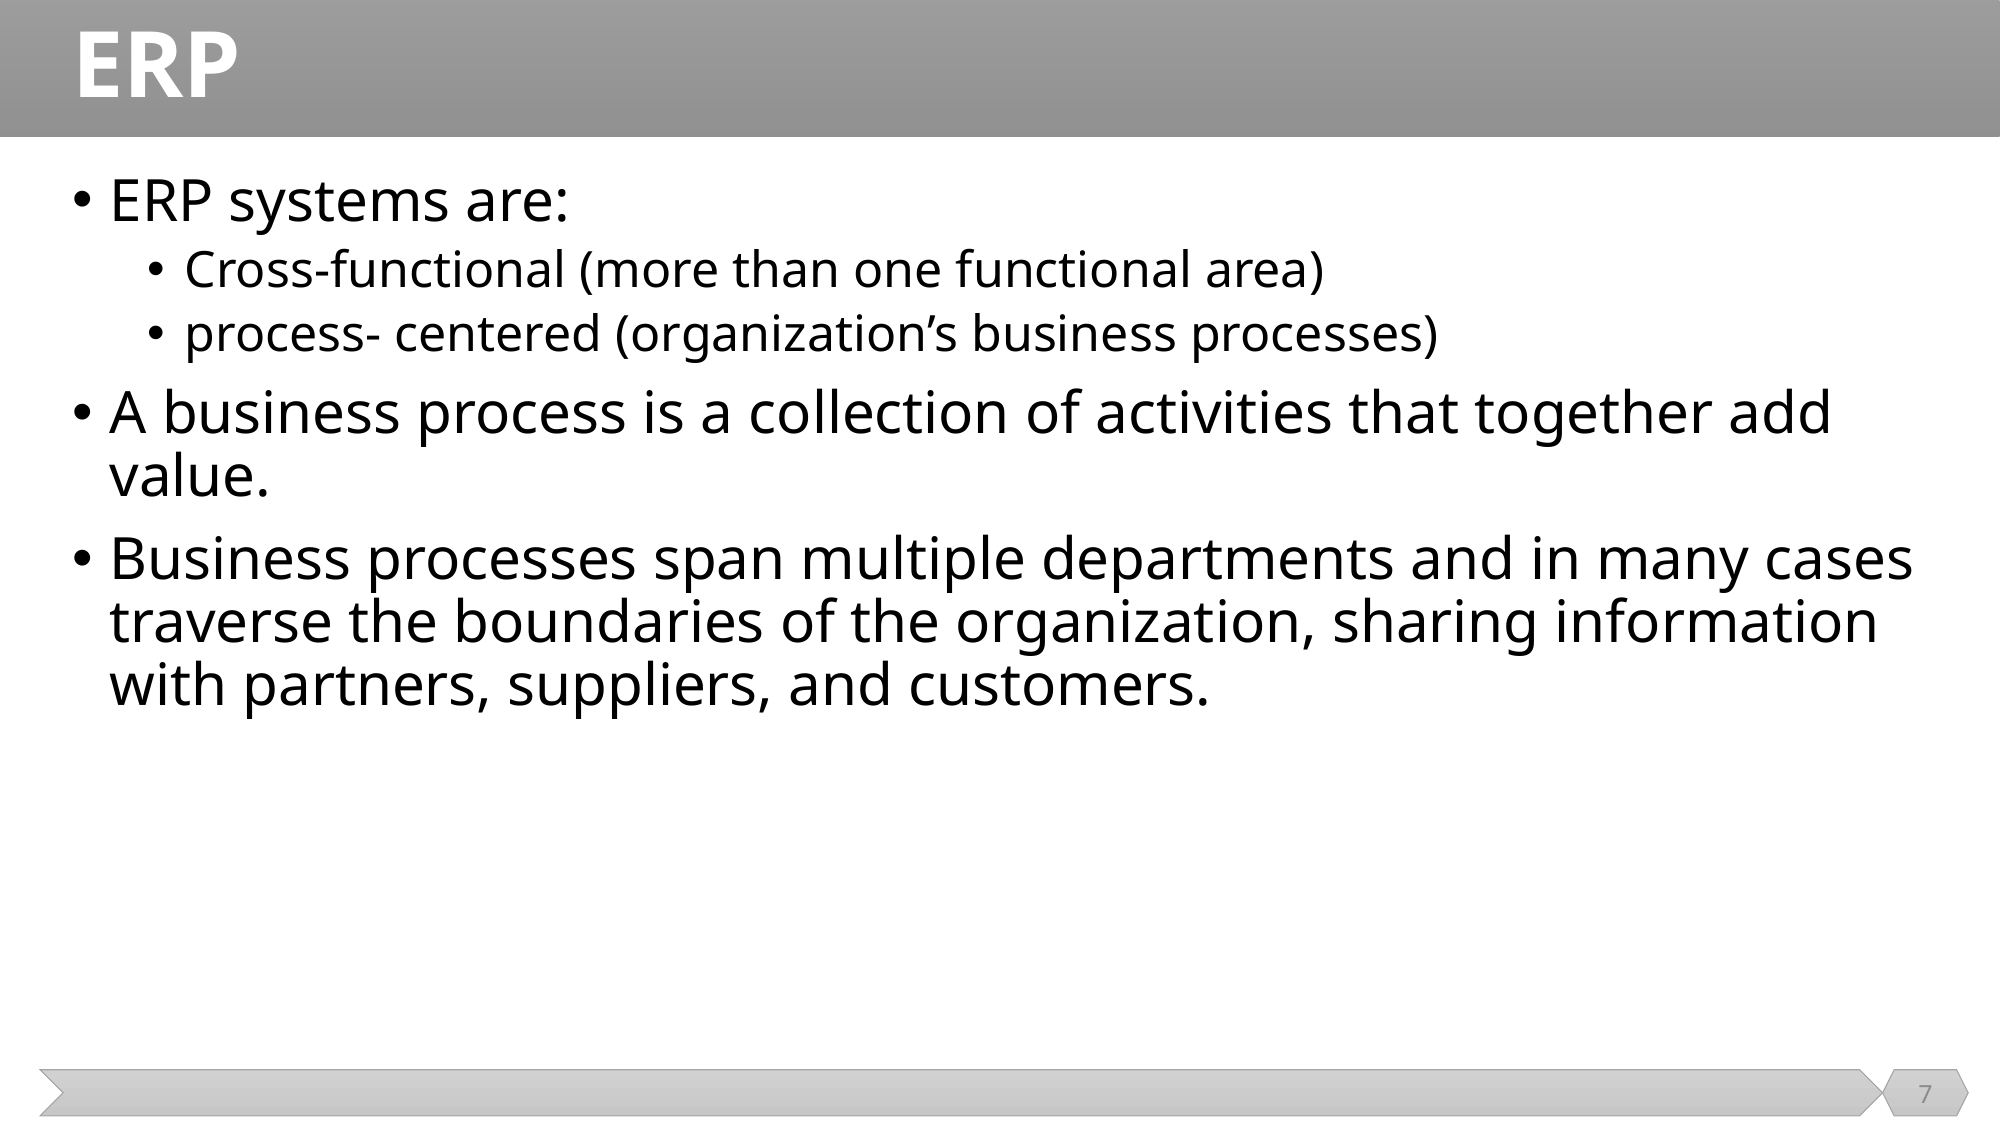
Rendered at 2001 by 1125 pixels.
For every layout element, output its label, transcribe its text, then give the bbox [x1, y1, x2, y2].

list ERP systems are: Cross-functional (more than one functional area) process- centered (organization’s business processes) A business process is a collection of activities that together add value. Business processes span multiple departments and in many cases traverse the boundaries of the organization, sharing information with partners, suppliers, and customers. [56, 163, 1969, 1061]
title ERP [56, 0, 1969, 137]
slide_number 7 [1882, 1065, 1969, 1125]
